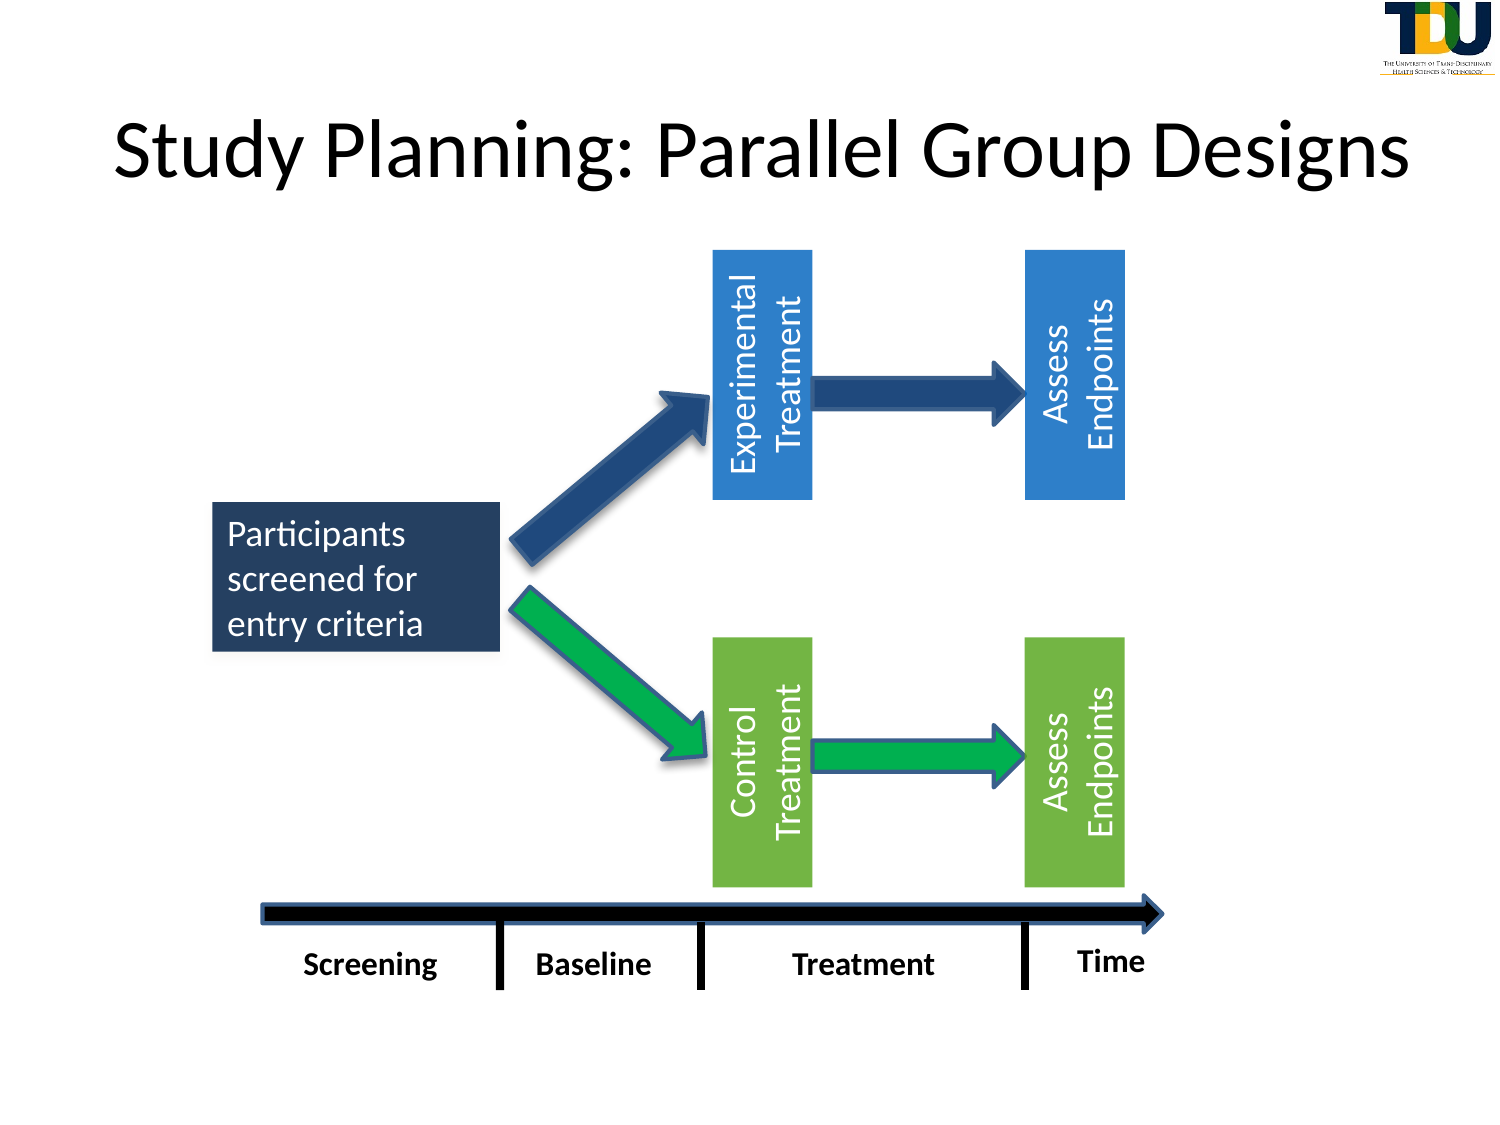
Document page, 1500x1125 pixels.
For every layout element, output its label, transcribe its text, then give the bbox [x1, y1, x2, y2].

text_box Baseline [504, 934, 688, 990]
title Study Planning: Parallel Group Designs [93, 99, 1432, 188]
text_box [260, 893, 1165, 931]
text_box [810, 360, 1023, 427]
text_box [507, 584, 708, 762]
text_box Experimental Treatment [710, 248, 815, 502]
text_box Control Treatment [710, 635, 815, 890]
text_box Assess Endpoints [1023, 635, 1127, 890]
text_box [810, 723, 1023, 790]
text_box Screening [245, 934, 495, 990]
picture [1376, 0, 1495, 75]
text_box Assess Endpoints [1023, 248, 1127, 502]
text_box Treatment [713, 934, 1014, 990]
text_box Time [1062, 931, 1188, 987]
text_box [508, 390, 710, 567]
text_box Participants screened for entry criteria [212, 502, 500, 652]
